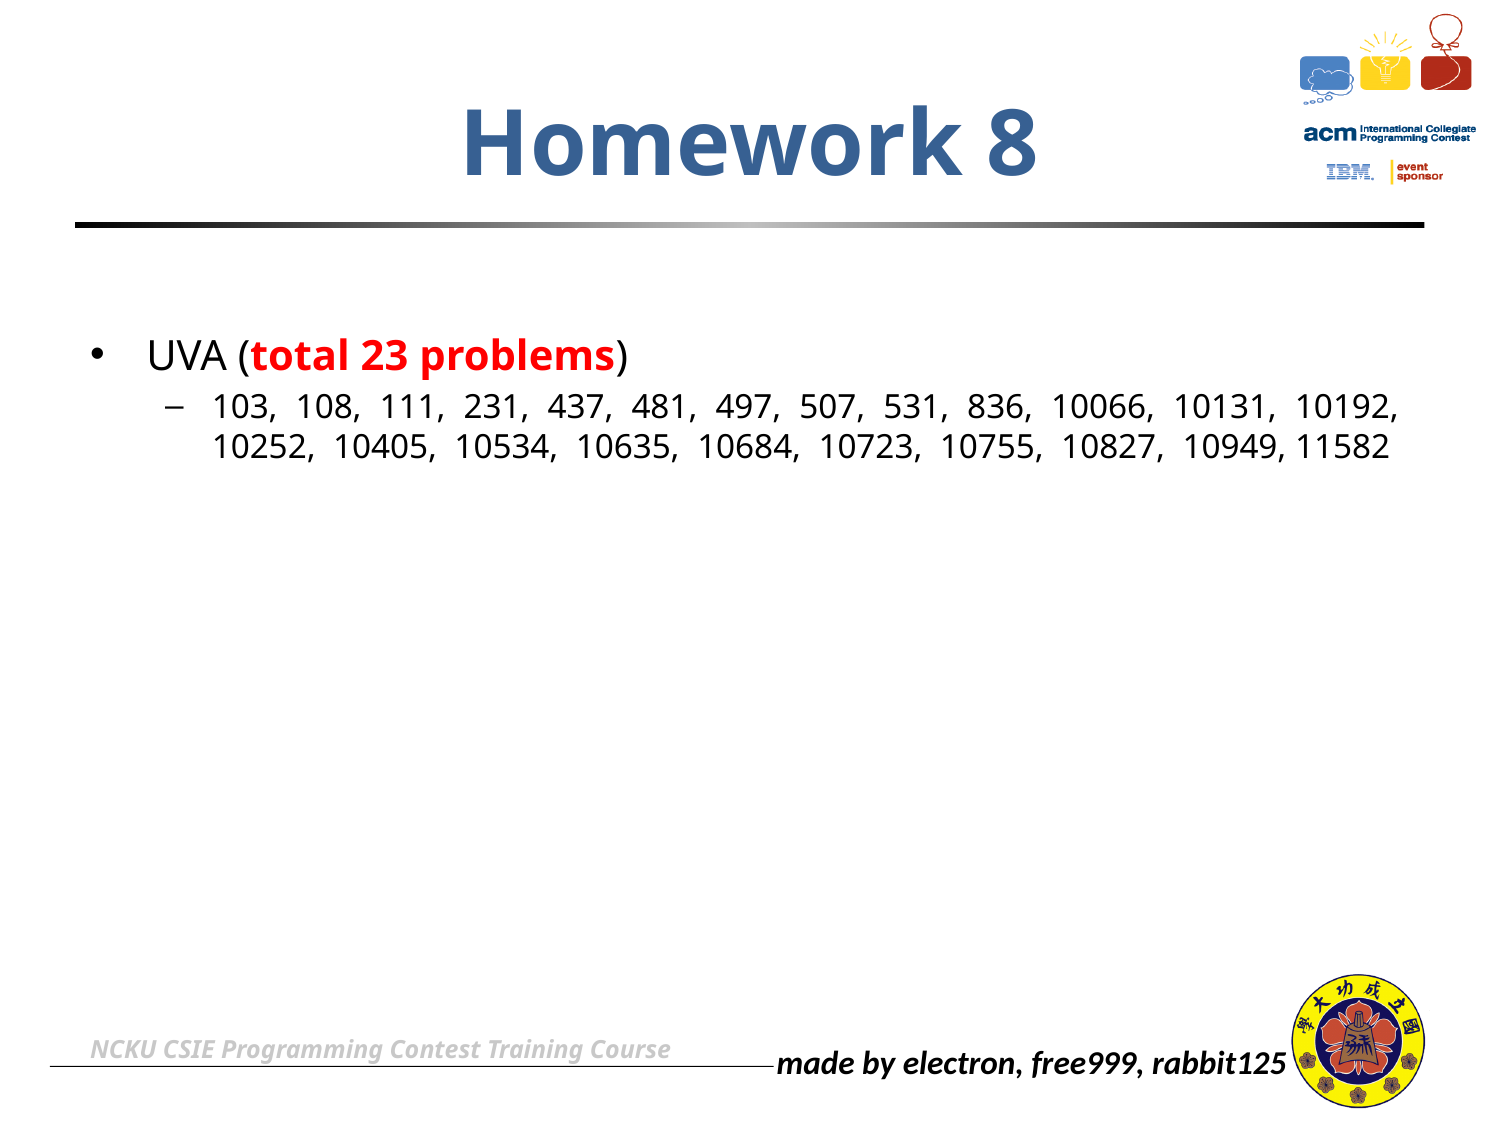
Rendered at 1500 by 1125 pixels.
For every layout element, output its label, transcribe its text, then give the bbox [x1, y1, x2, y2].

list UVA (total 23 problems) 103, 108, 111, 231, 437, 481, 497, 507, 531, 836, 10066, 10131, 10192, 10252, 10405, 10534, 10635, 10684, 10723, 10755, 10827, 10949, 11582 [75, 262, 1425, 1005]
picture [1292, 11, 1480, 188]
title Homework 8 [75, 45, 1425, 233]
slide_number NCKU CSIE Programming Contest Training Course [75, 1018, 774, 1079]
picture [1282, 970, 1431, 1114]
